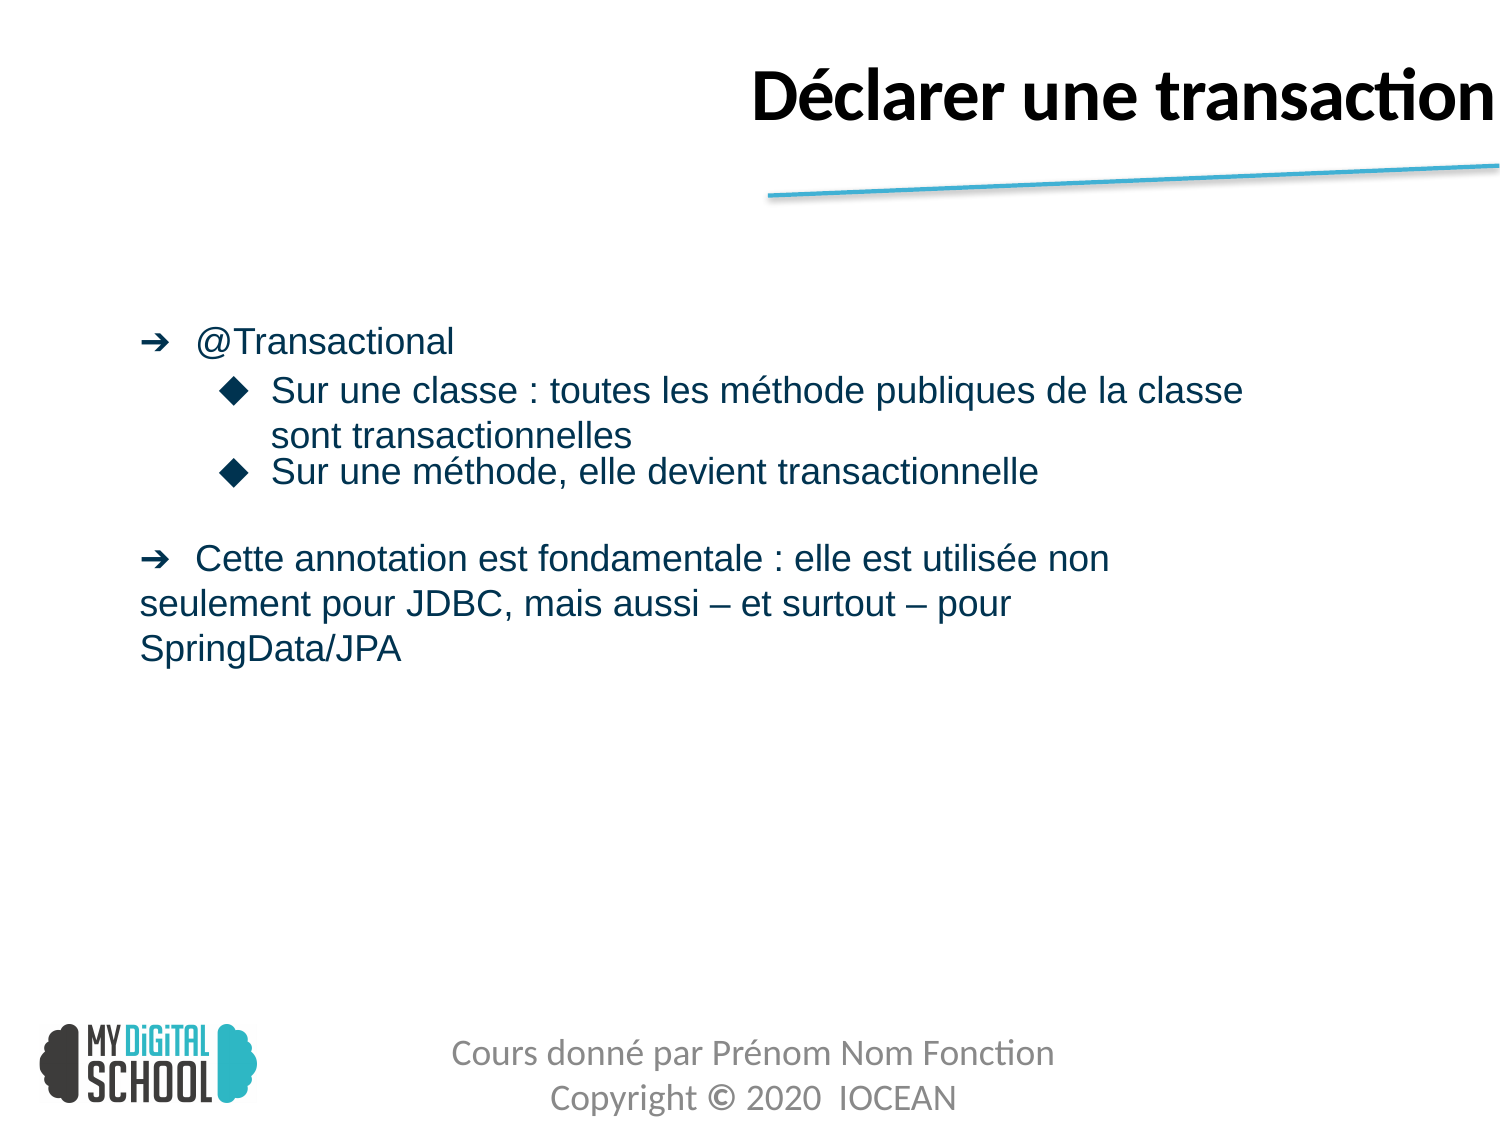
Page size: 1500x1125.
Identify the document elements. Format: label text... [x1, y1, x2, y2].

title Déclarer une transaction [146, 0, 1497, 184]
text_box ➔ @Transactional Sur une classe : toutes les méthode publiques de la classe sont transactionnelles Sur une méthode, elle devient transactionnelle ➔ Cette annotation est fondamentale : elle est utilisée non seulement pour JDBC, mais aussi – et surtout – pour SpringData/JPA [137, 312, 1284, 749]
picture [39, 1024, 257, 1103]
